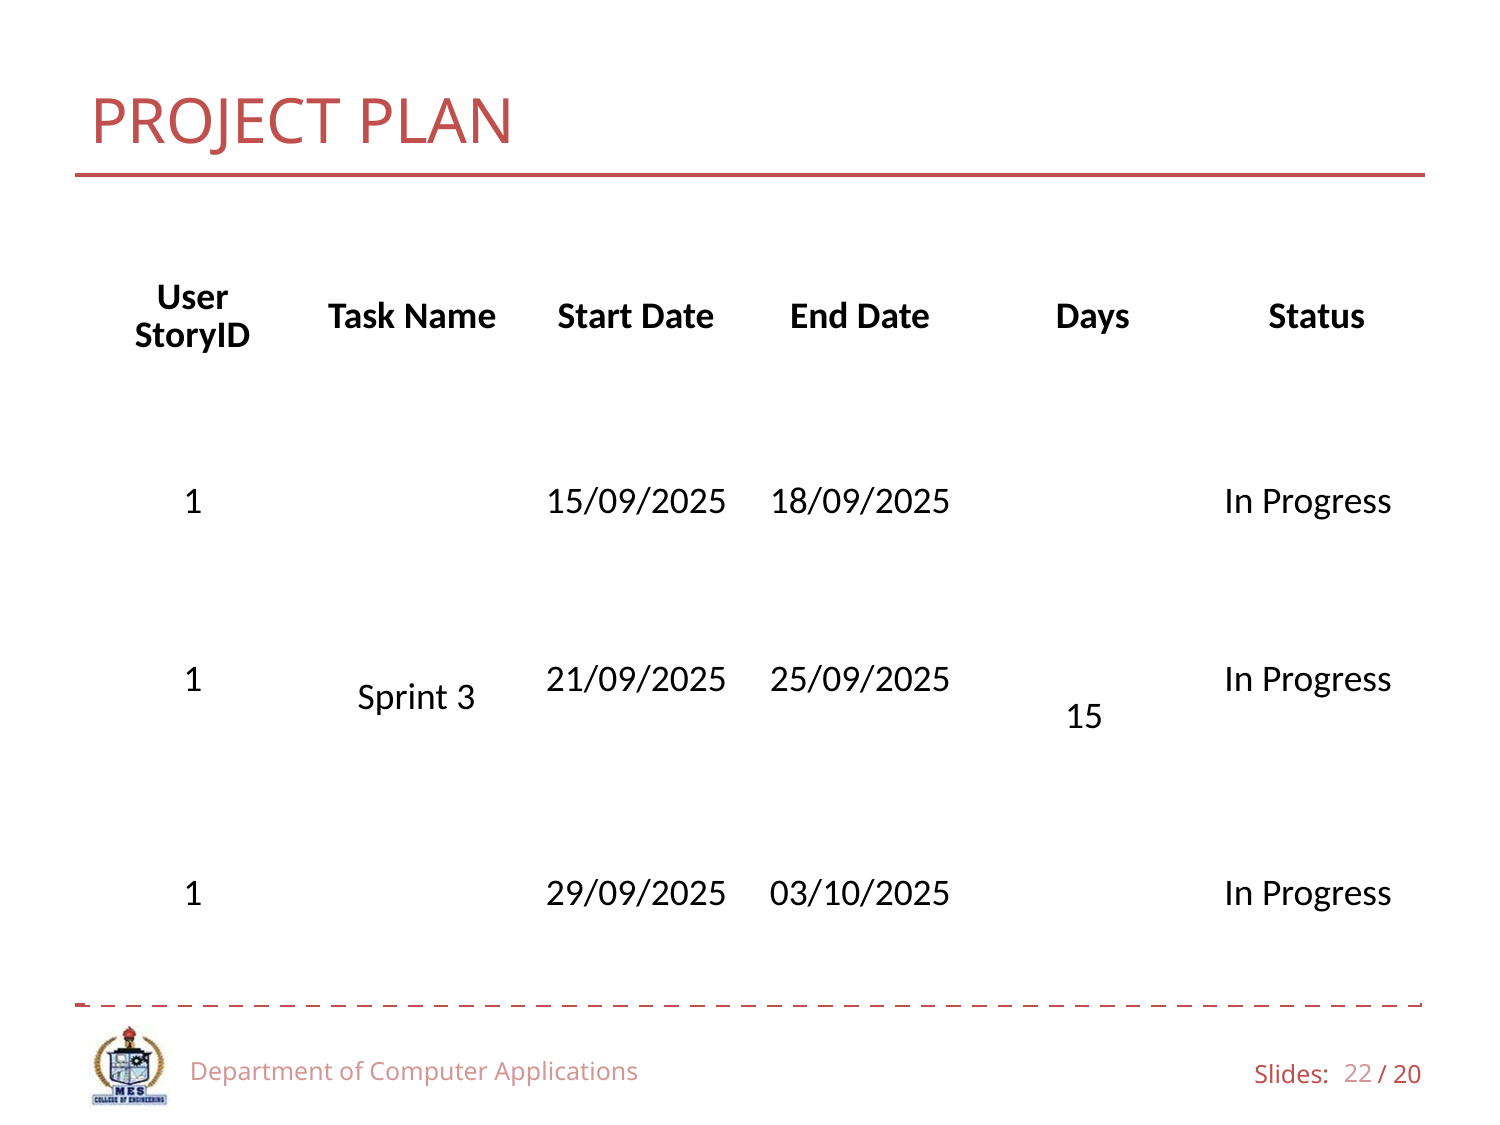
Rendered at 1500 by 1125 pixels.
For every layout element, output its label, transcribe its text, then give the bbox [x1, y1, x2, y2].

table_cell Sprint 3 [300, 433, 524, 1005]
table_header Task Name [300, 205, 524, 433]
table_cell In Progress [1196, 575, 1420, 788]
table_cell 03/10/2025 [748, 788, 972, 1005]
table_header Start Date [524, 205, 748, 433]
footer Department of Computer Applications [174, 1042, 675, 1103]
table_header Status [1196, 205, 1420, 433]
table_cell 18/09/2025 [748, 433, 972, 575]
table_cell In Progress [1196, 433, 1420, 575]
table_cell 1 [85, 575, 300, 788]
table_header Days [972, 205, 1196, 433]
table_cell 15/09/2025 [524, 433, 748, 575]
table_cell 1 [85, 433, 300, 575]
table_cell 15 [972, 433, 1196, 1005]
title PROJECT PLAN [73, 48, 1427, 189]
table_header End Date [748, 205, 972, 433]
table_header User StoryID [85, 205, 300, 433]
table_cell 25/09/2025 [748, 575, 972, 788]
table_cell 29/09/2025 [524, 788, 748, 1005]
table_cell 21/09/2025 [524, 575, 748, 788]
picture [87, 1023, 171, 1109]
slide_number 22 [1325, 1044, 1388, 1105]
table_cell In Progress [1196, 788, 1420, 1005]
table_cell 1 [85, 788, 300, 1005]
